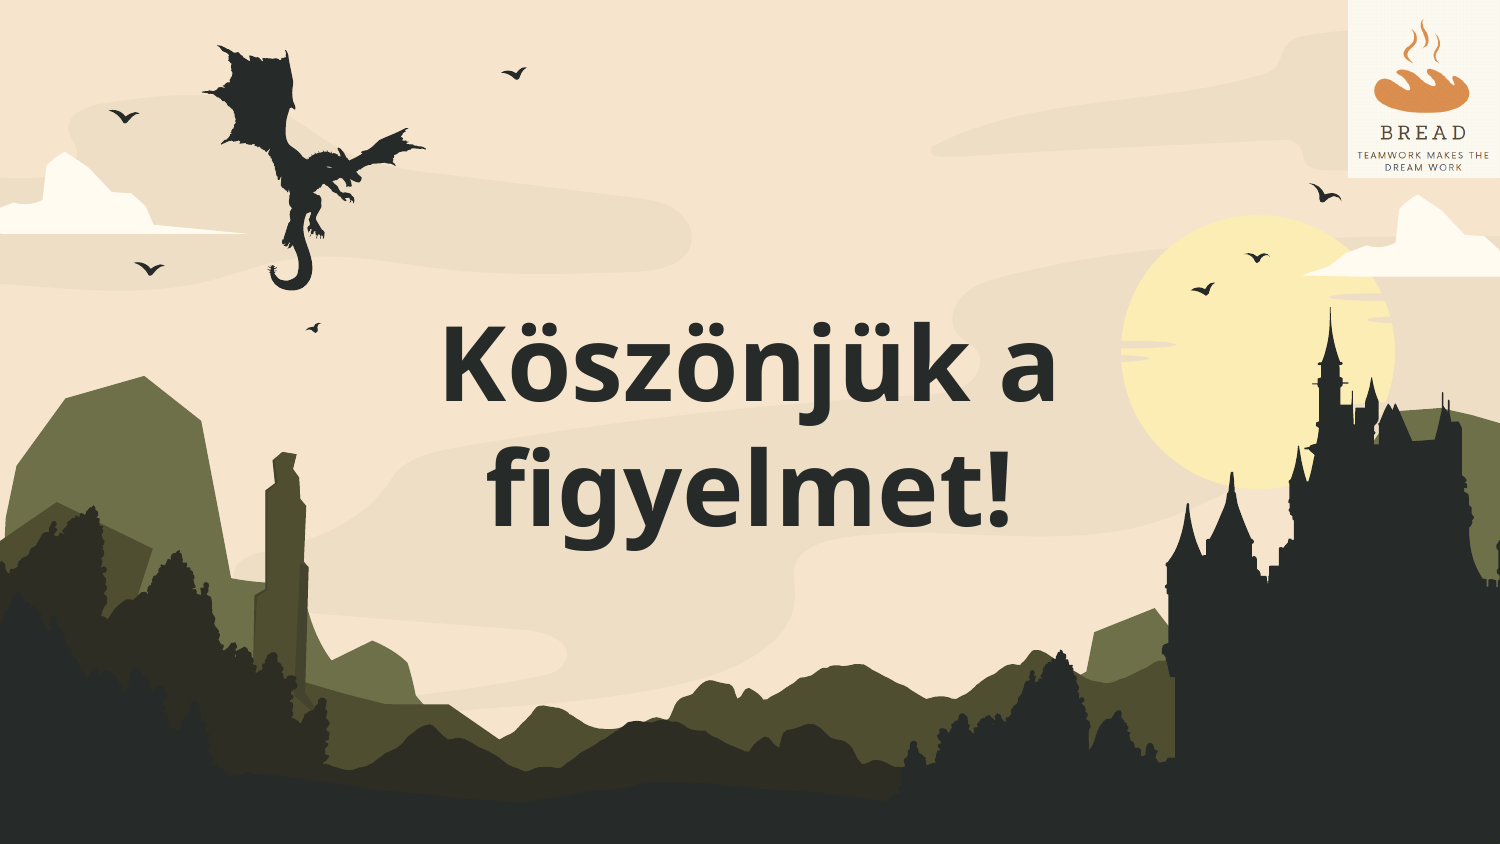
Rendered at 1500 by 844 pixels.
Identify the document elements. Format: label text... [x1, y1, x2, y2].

picture [1348, 0, 1500, 178]
title Köszönjük a figyelmet! [359, 280, 1141, 564]
